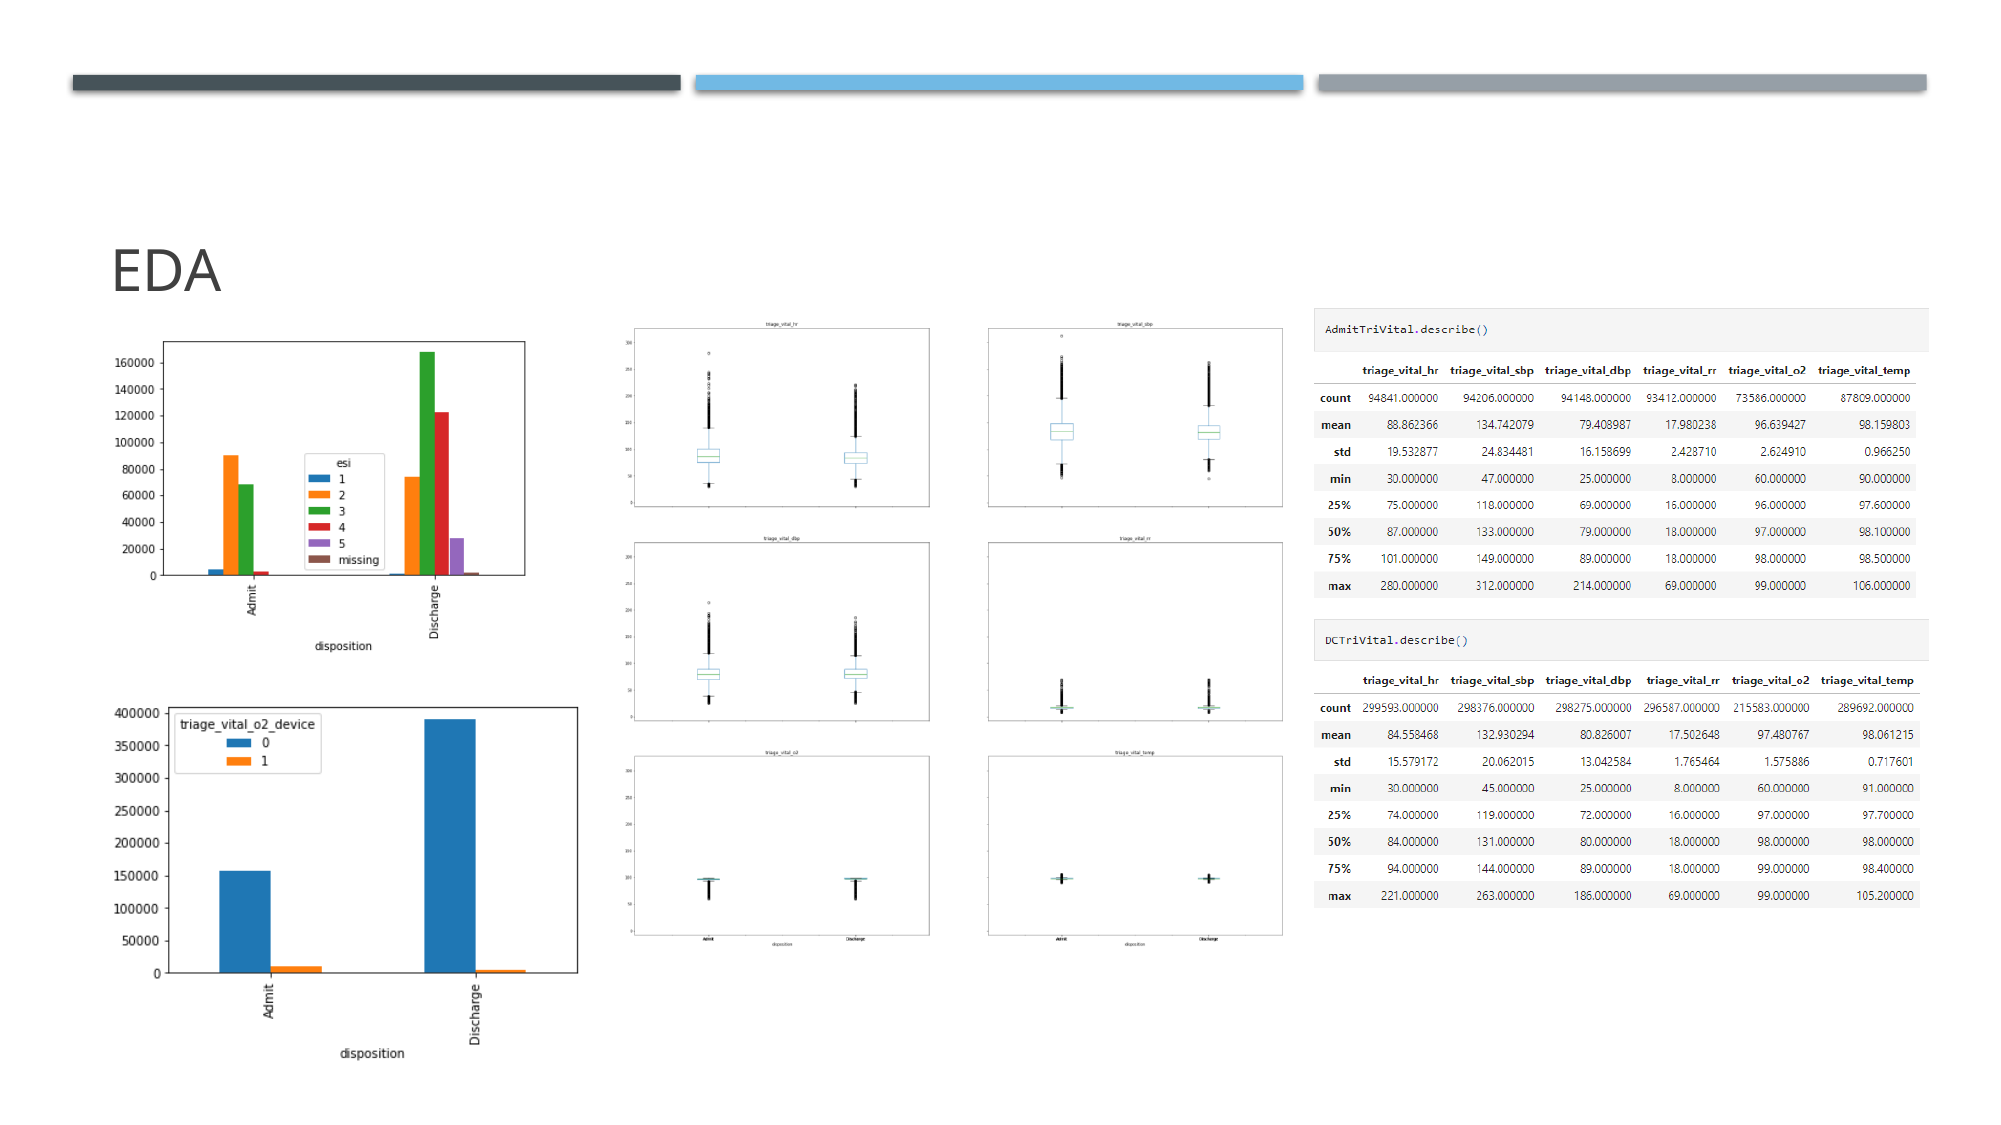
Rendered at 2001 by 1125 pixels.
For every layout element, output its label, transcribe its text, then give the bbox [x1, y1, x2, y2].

picture [1307, 307, 1930, 924]
picture [94, 696, 600, 1063]
picture [613, 308, 1294, 957]
picture [94, 324, 547, 663]
title EDA [95, 115, 1905, 311]
